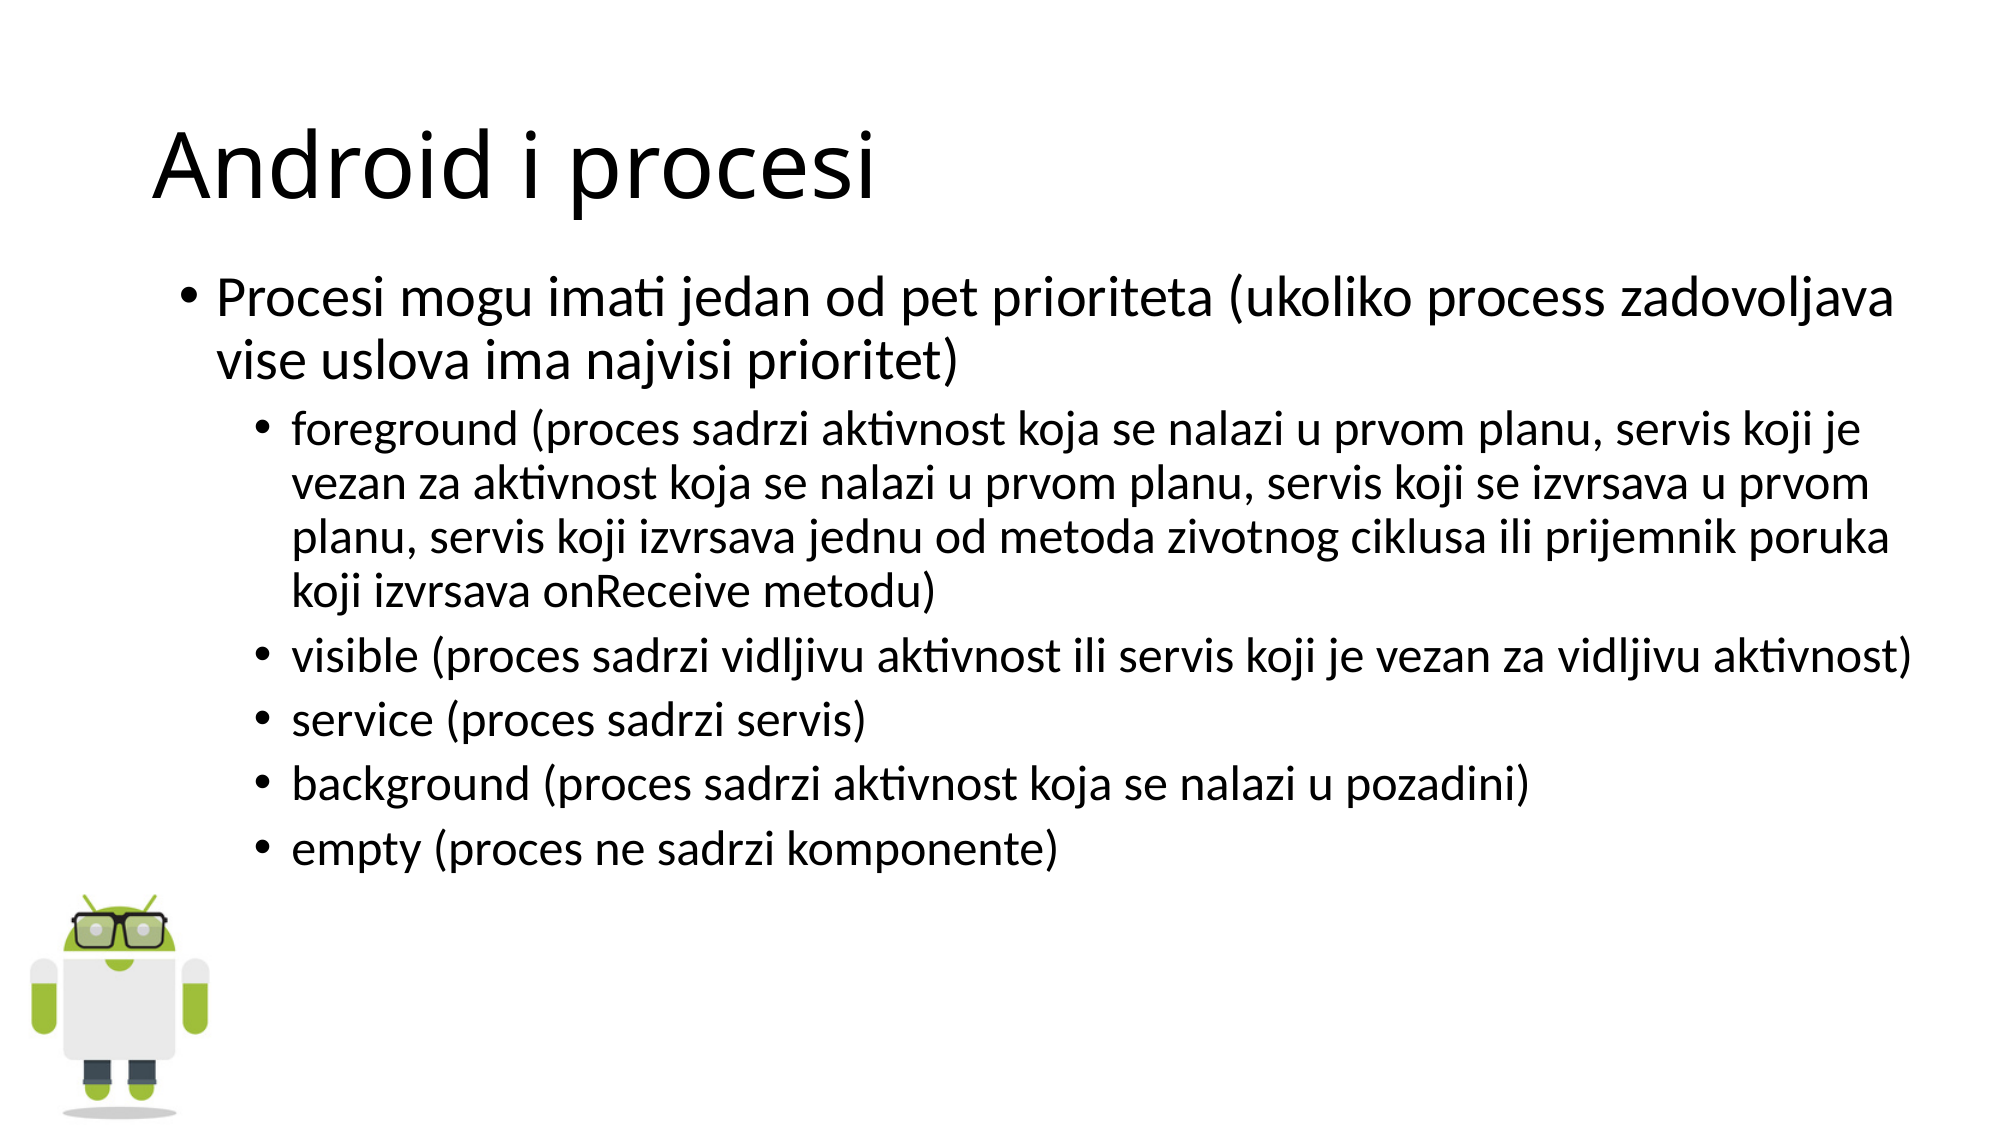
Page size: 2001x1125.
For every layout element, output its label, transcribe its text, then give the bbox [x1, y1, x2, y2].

list Procesi mogu imati jedan od pet prioriteta (ukoliko process zadovoljava vise uslova ima najvisi prioritet) foreground (proces sadrzi aktivnost koja se nalazi u prvom planu, servis koji je vezan za aktivnost koja se nalazi u prvom planu, servis koji se izvrsava u prvom planu, servis koji izvrsava jednu od metoda zivotnog ciklusa ili prijemnik poruka koji izvrsava onReceive metodu) visible (proces sadrzi vidljivu aktivnost ili servis koji je vezan za vidljivu aktivnost) service (proces sadrzi servis) background (proces sadrzi aktivnost koja se nalazi u pozadini) empty (proces ne sadrzi komponente) [163, 259, 1982, 973]
picture [0, 885, 240, 1125]
title Android i procesi [137, 59, 1863, 278]
